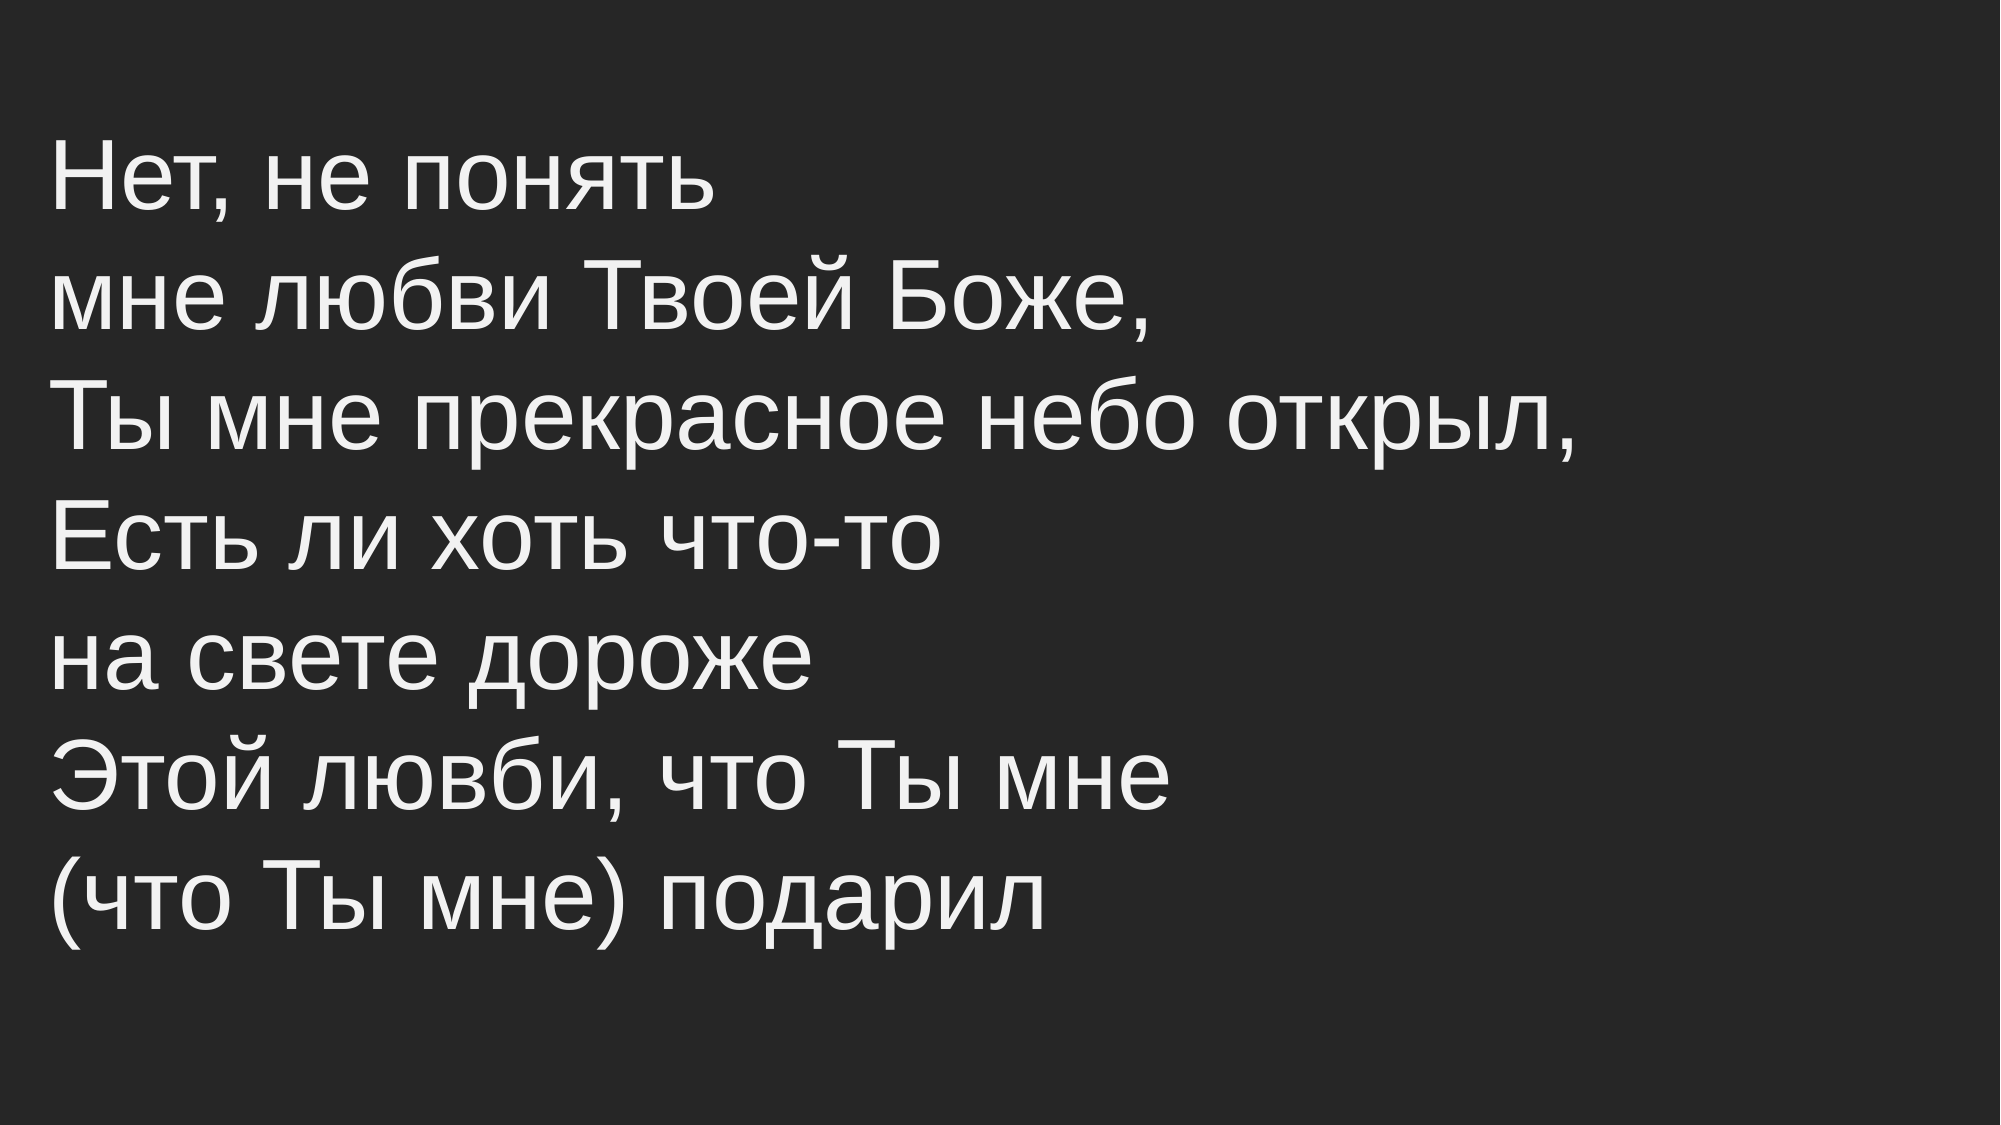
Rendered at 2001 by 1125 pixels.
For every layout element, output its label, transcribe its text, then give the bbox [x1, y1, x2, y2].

text_box Нет, не понять мне любви Твоей Боже, Ты мне прекрасное небо открыл, Есть ли хоть что-то на свете дороже Этой лювби, что Ты мне (что Ты мне) подарил [33, 63, 2000, 1066]
